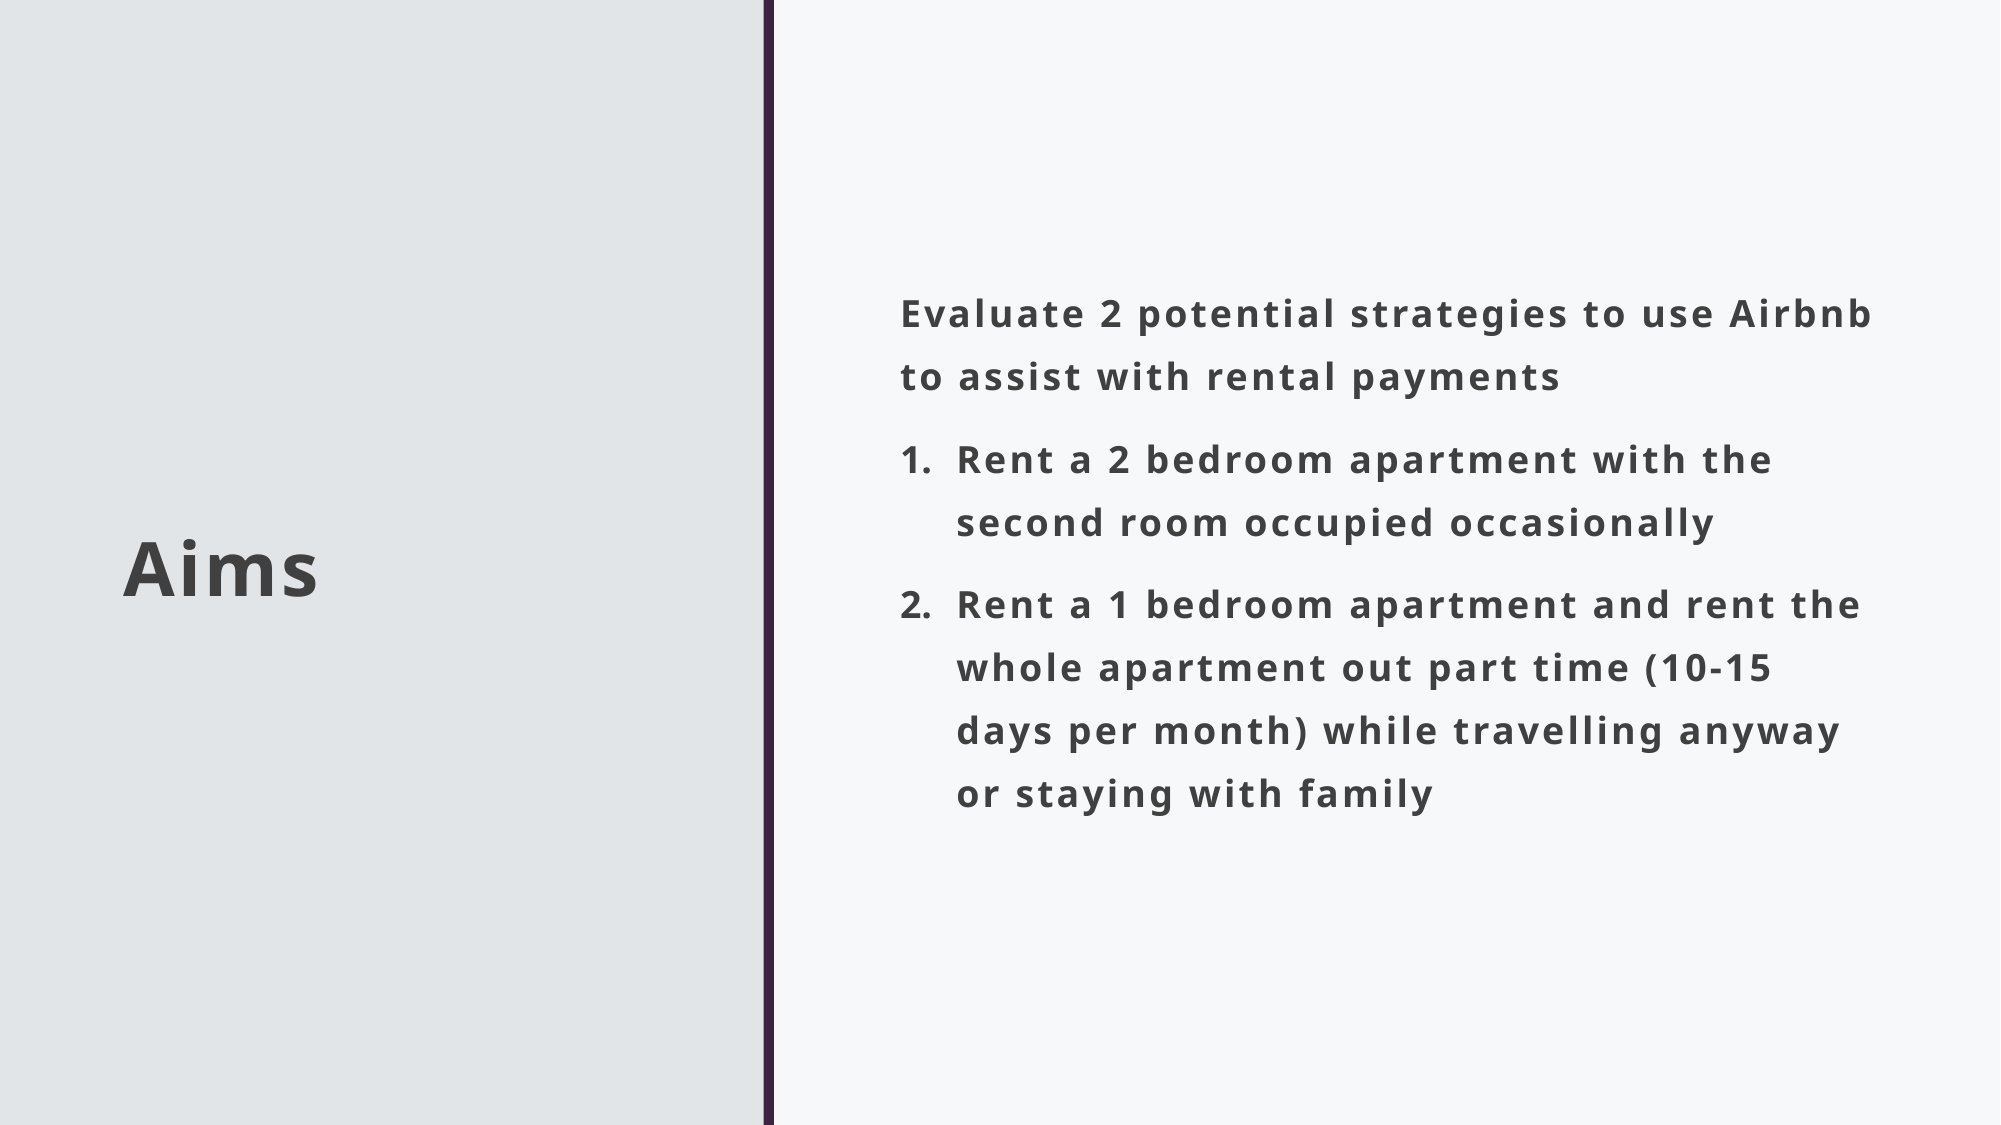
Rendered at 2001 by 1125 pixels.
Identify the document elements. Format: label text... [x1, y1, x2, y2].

title Aims [105, 115, 666, 969]
list Evaluate 2 potential strategies to use Airbnb to assist with rental payments Rent a 2 bedroom apartment with the second room occupied occasionally Rent a 1 bedroom apartment and rent the whole apartment out part time (10-15 days per month) while travelling anyway or staying with family [881, 115, 1895, 969]
